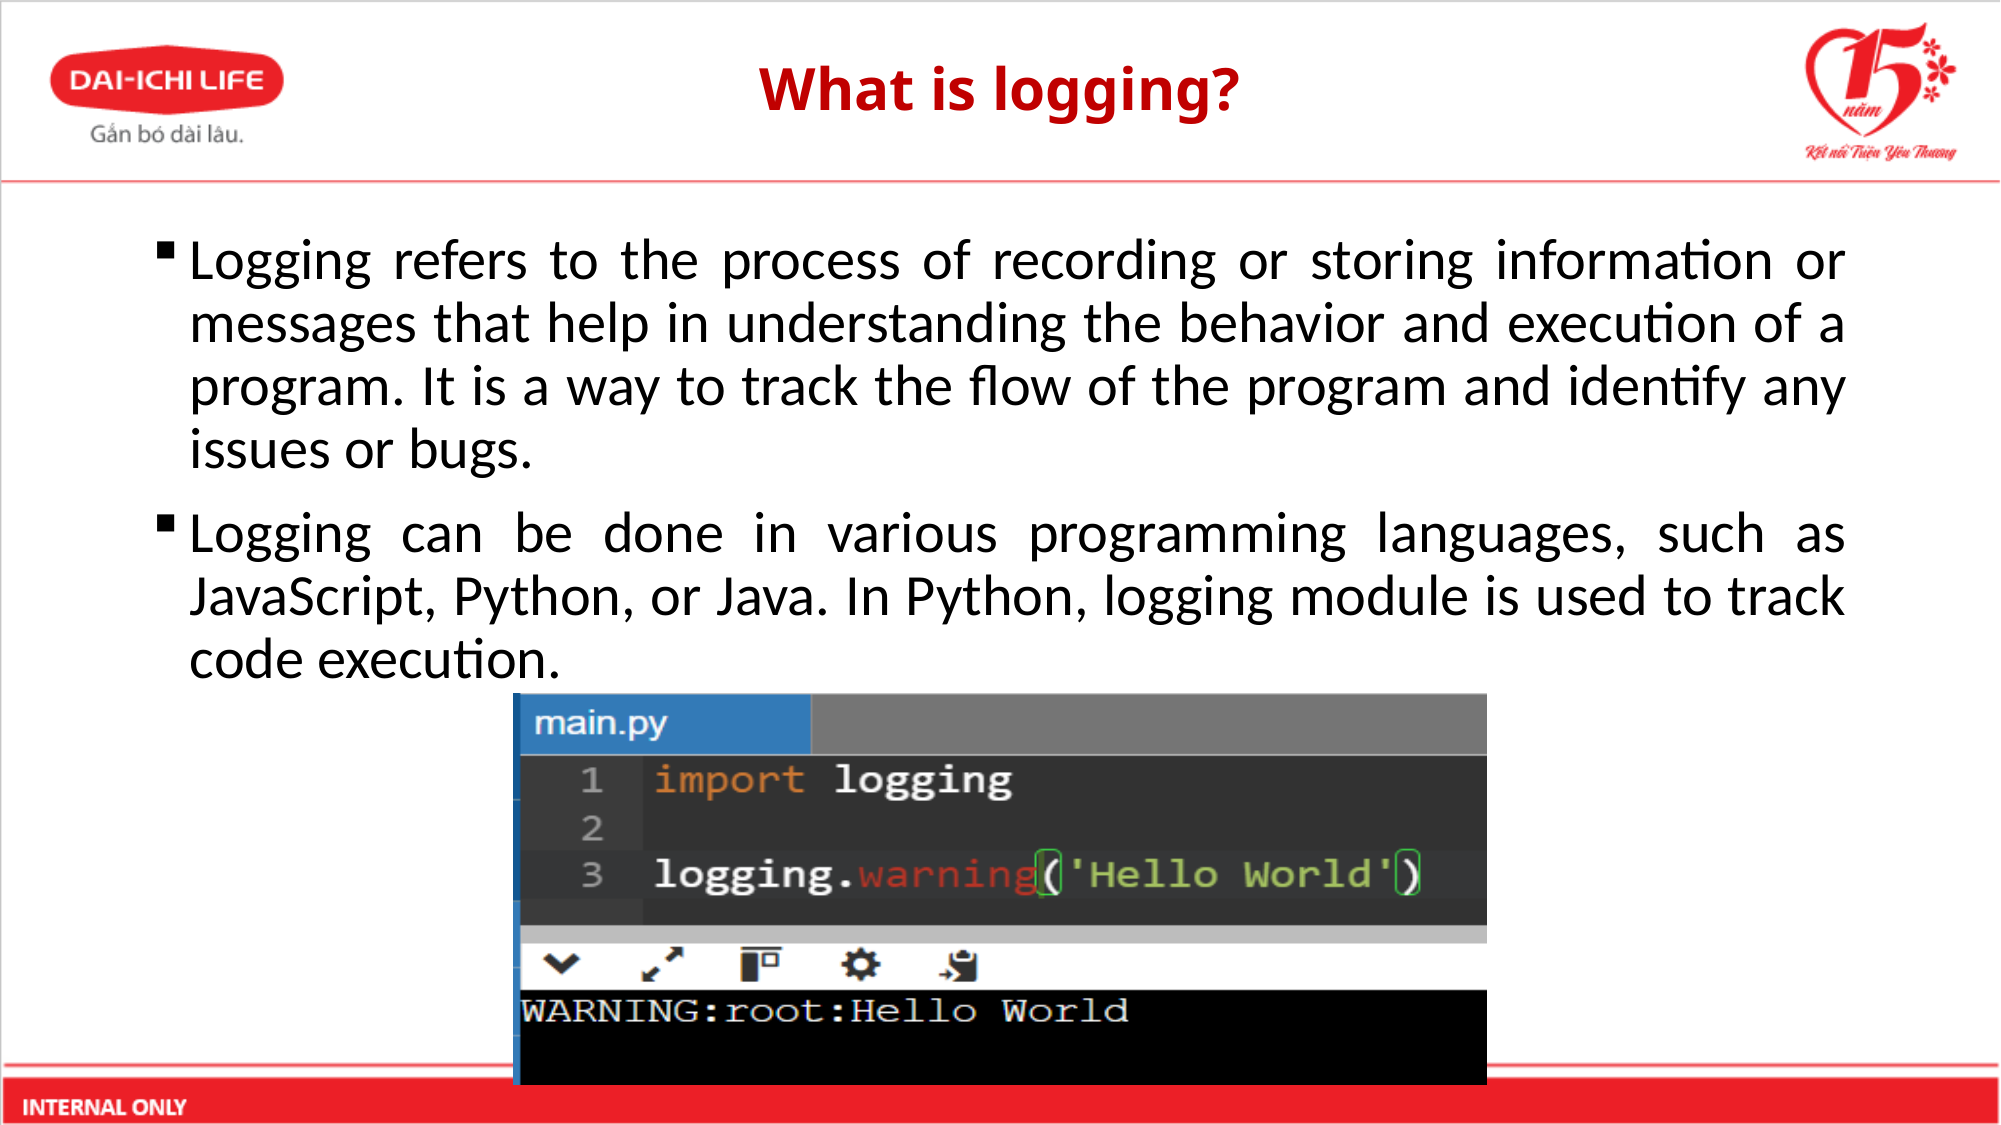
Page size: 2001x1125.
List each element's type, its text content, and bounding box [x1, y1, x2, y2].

title What is logging? [360, 15, 1640, 168]
list Logging refers to the process of recording or storing information or messages that help in understanding the behavior and execution of a program. It is a way to track the flow of the program and identify any issues or bugs. Logging can be done in various programming languages, such as JavaScript, Python, or Java. In Python, logging module is used to track code execution. [137, 222, 1863, 718]
picture [0, 0, 2001, 1125]
